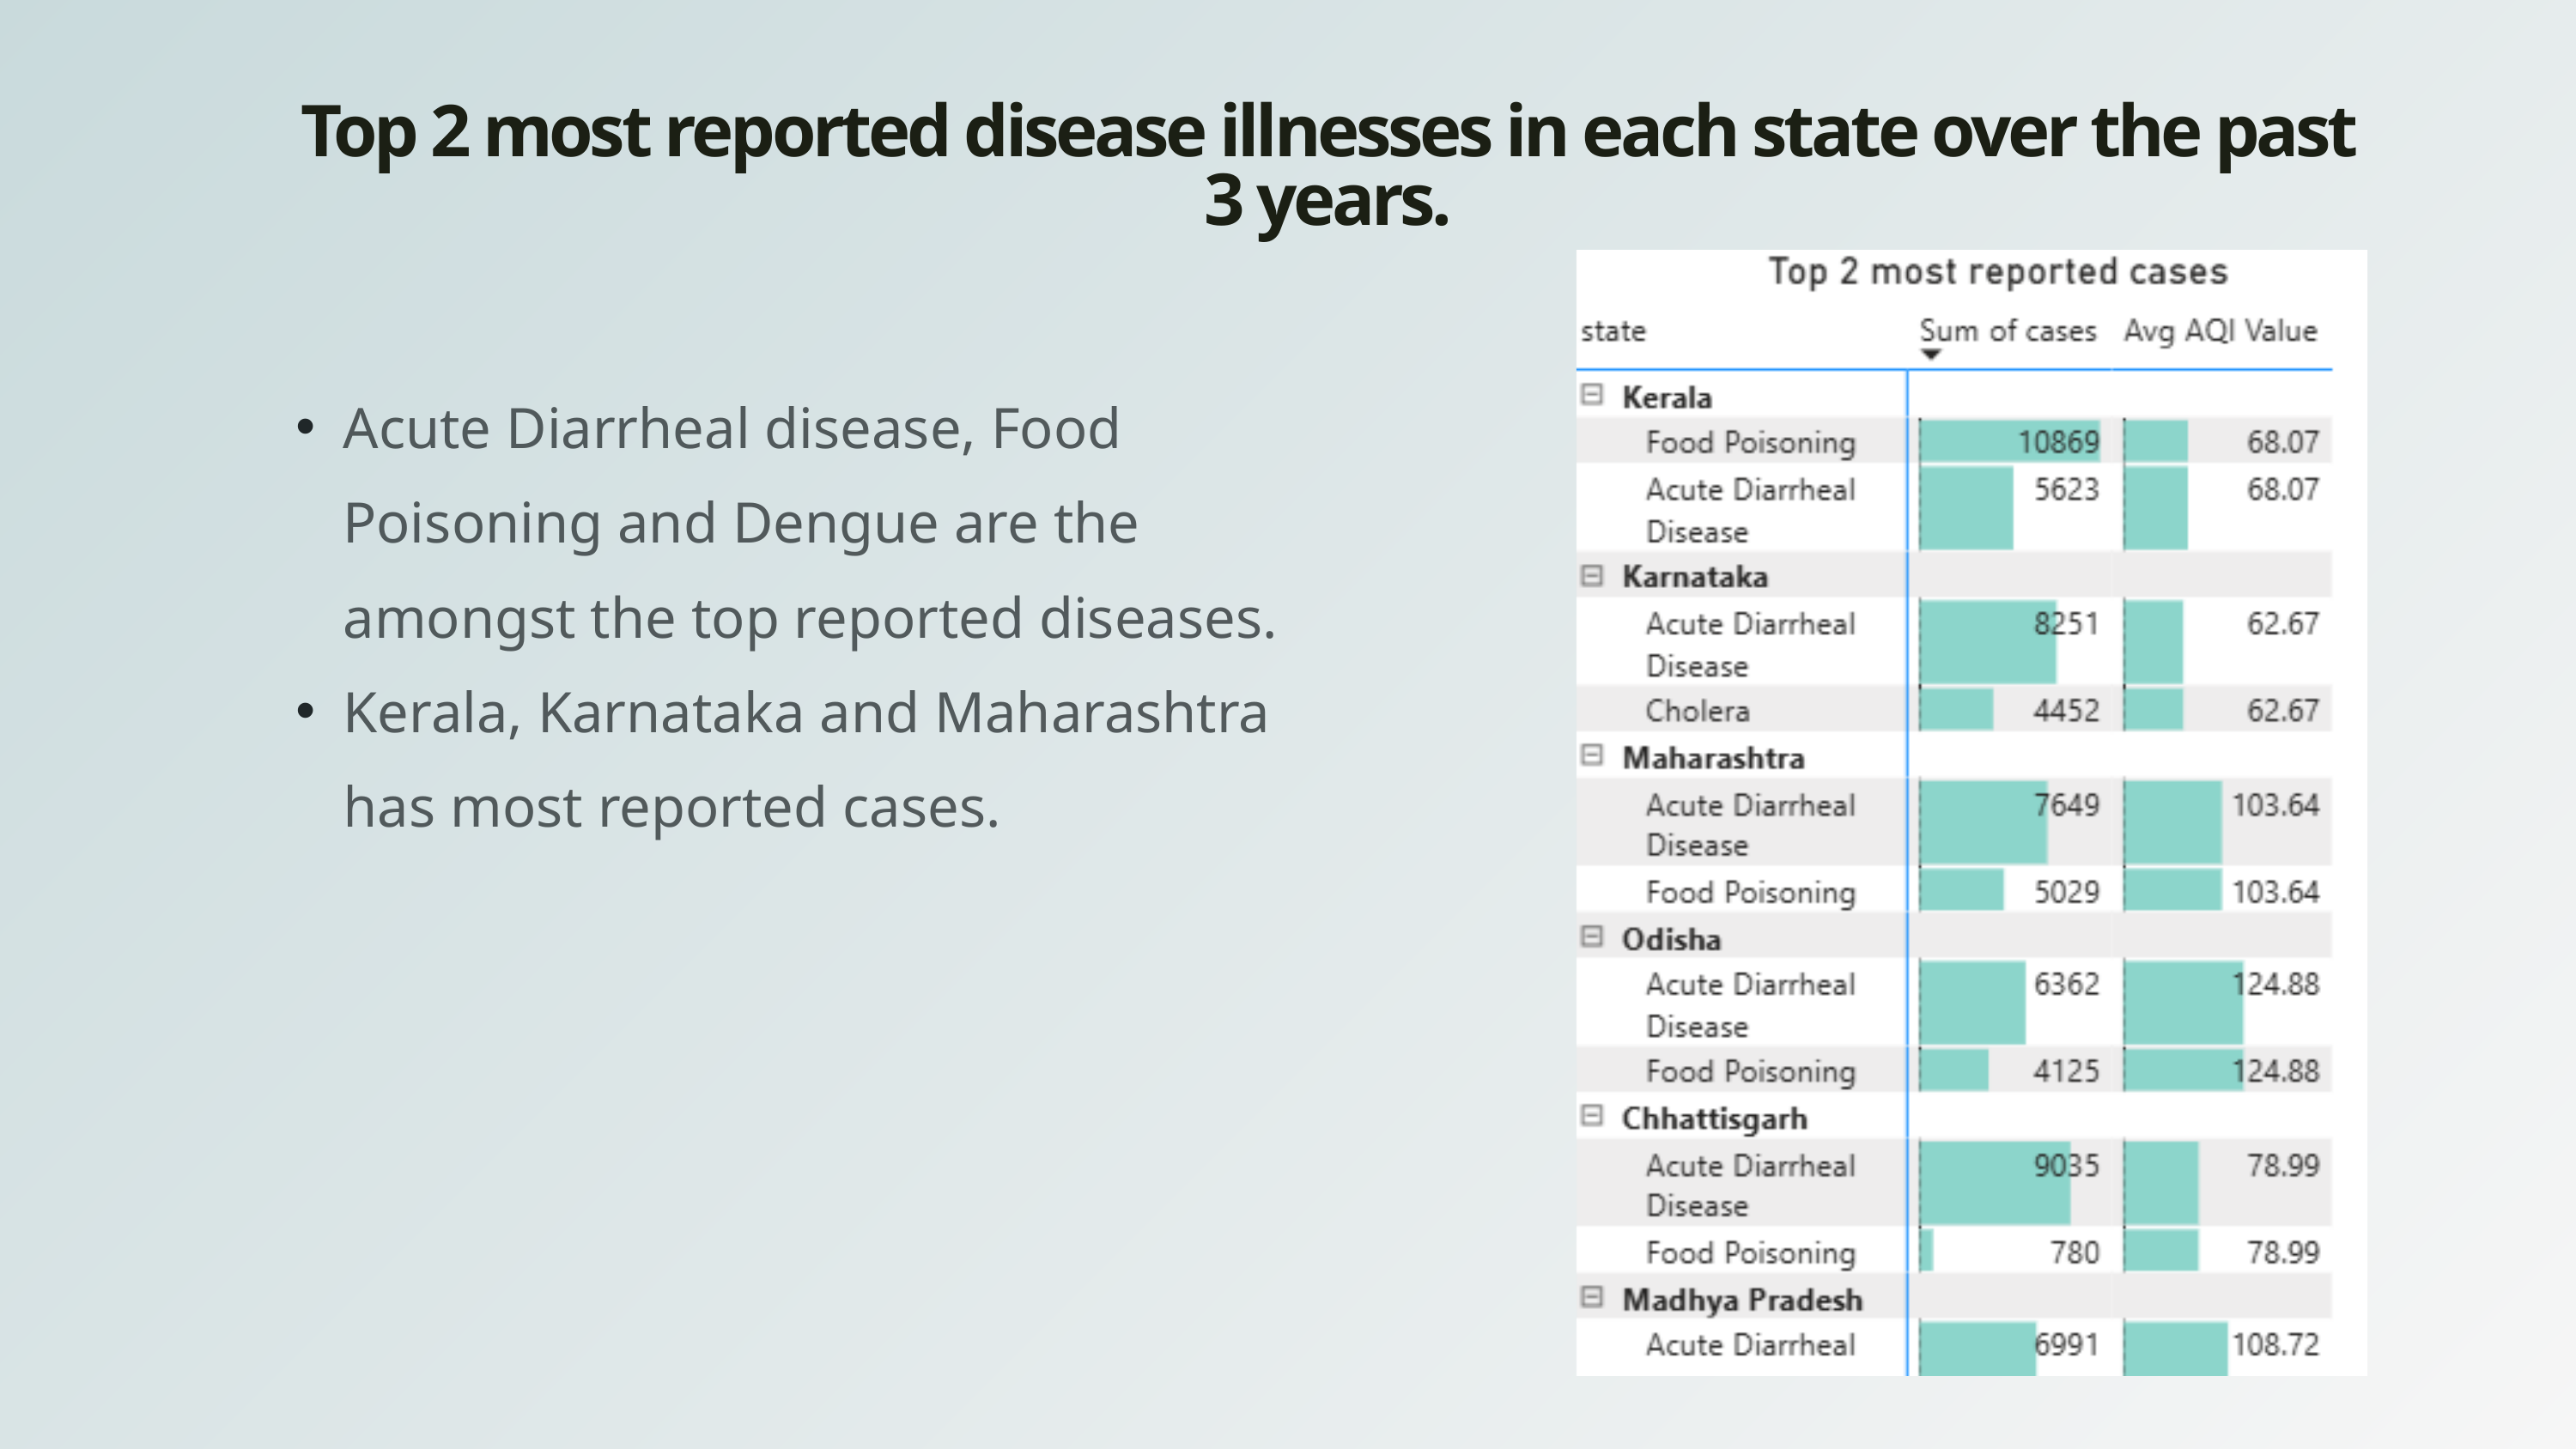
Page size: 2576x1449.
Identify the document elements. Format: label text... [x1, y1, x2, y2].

text_box [1576, 250, 2368, 1376]
text_box Acute Diarrheal disease, Food Poisoning and Dengue are the amongst the top reported diseases. Kerala, Karnataka and Maharashtra has most reported cases. [248, 365, 1288, 840]
text_box Top 2 most reported disease illnesses in each state over the past 3 years. [289, 102, 2368, 240]
